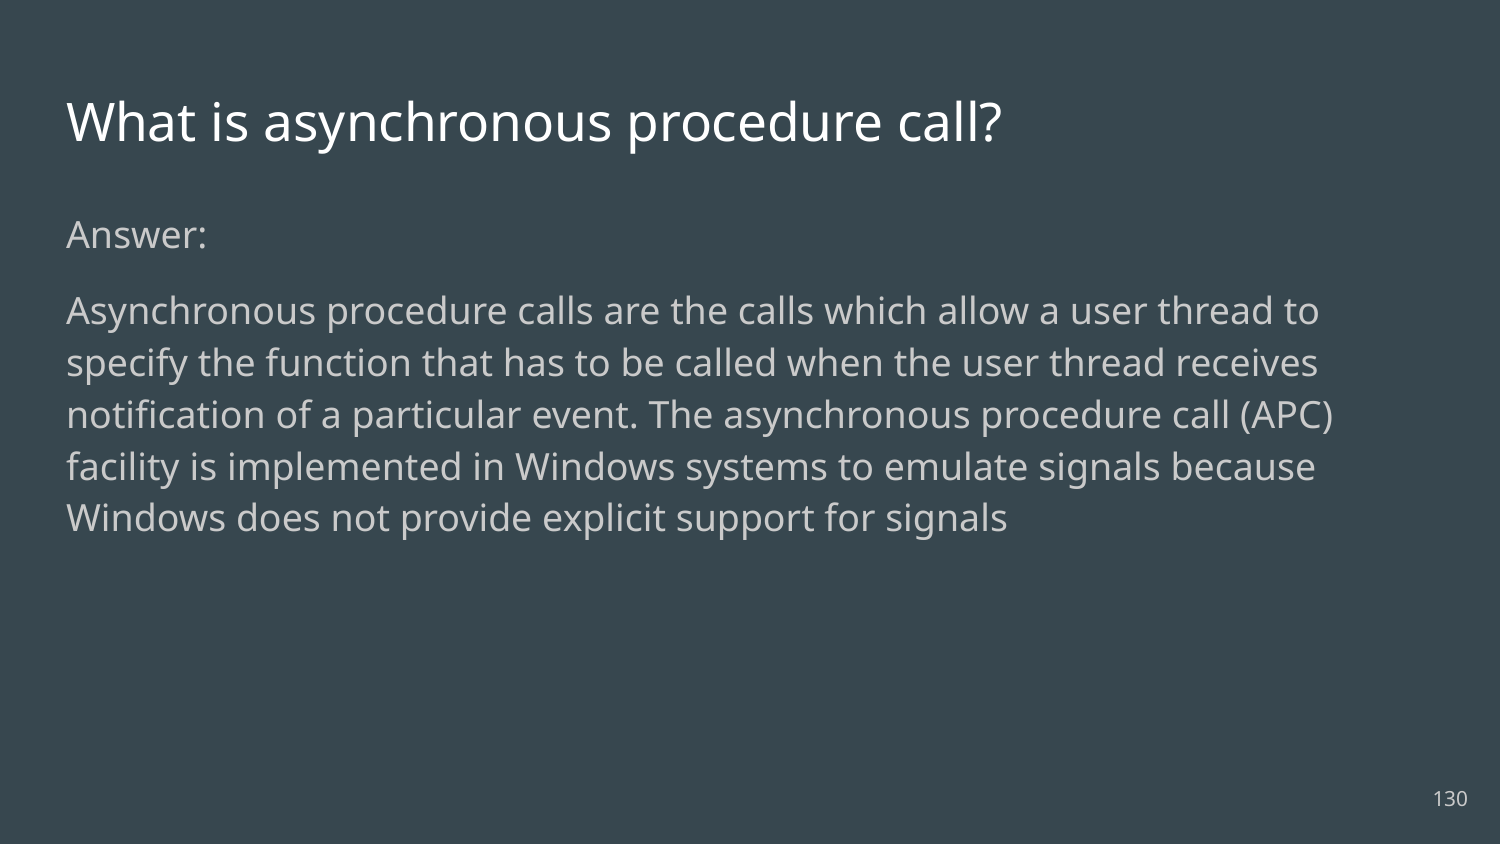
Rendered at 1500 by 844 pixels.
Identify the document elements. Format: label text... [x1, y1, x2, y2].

title What is asynchronous procedure call? [51, 72, 1449, 167]
list Answer: Asynchronous procedure calls are the calls which allow a user thread to specify the function that has to be called when the user thread receives notification of a particular event. The asynchronous procedure call (APC) facility is implemented in Windows systems to emulate signals because Windows does not provide explicit support for signals [51, 189, 1449, 750]
slide_number 130 [1392, 767, 1483, 833]
